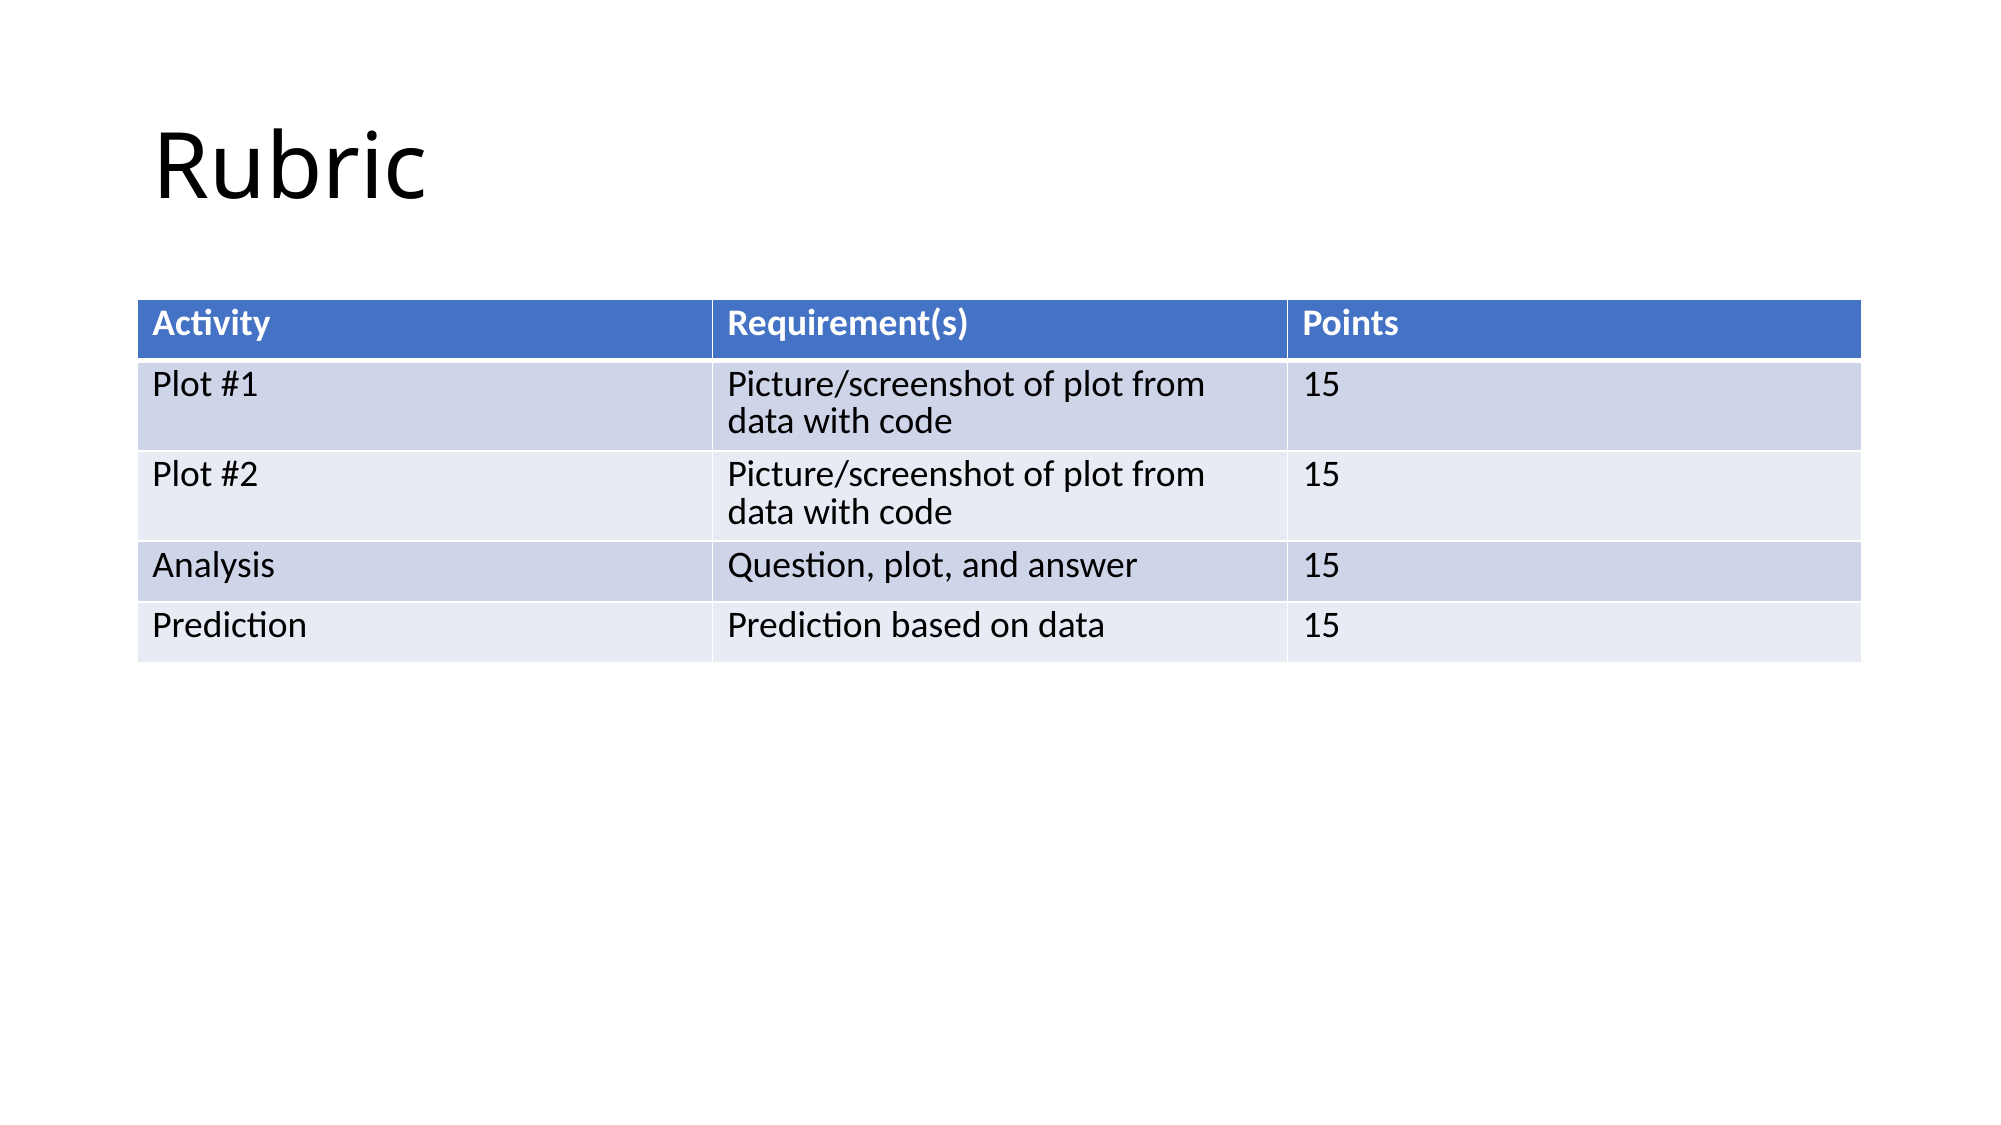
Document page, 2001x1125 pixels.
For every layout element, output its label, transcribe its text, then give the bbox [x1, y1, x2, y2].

table_cell 15 [1288, 542, 1861, 601]
title Rubric [137, 59, 1863, 278]
table_header Activity [138, 300, 712, 358]
table_cell Plot #1 [138, 363, 712, 450]
table_cell Question, plot, and answer [713, 542, 1287, 601]
table_cell Prediction [138, 603, 712, 662]
table_header Requirement(s) [713, 300, 1287, 358]
table_cell Analysis [138, 542, 712, 601]
table_cell 15 [1288, 452, 1861, 540]
table_header Points [1288, 300, 1861, 358]
table_cell Picture/screenshot of plot from data with code [713, 452, 1287, 540]
table_cell 15 [1288, 603, 1861, 662]
table_cell Prediction based on data [713, 603, 1287, 662]
table_cell Picture/screenshot of plot from data with code [713, 363, 1287, 450]
table_cell Plot #2 [138, 452, 712, 540]
table_cell 15 [1288, 363, 1861, 450]
